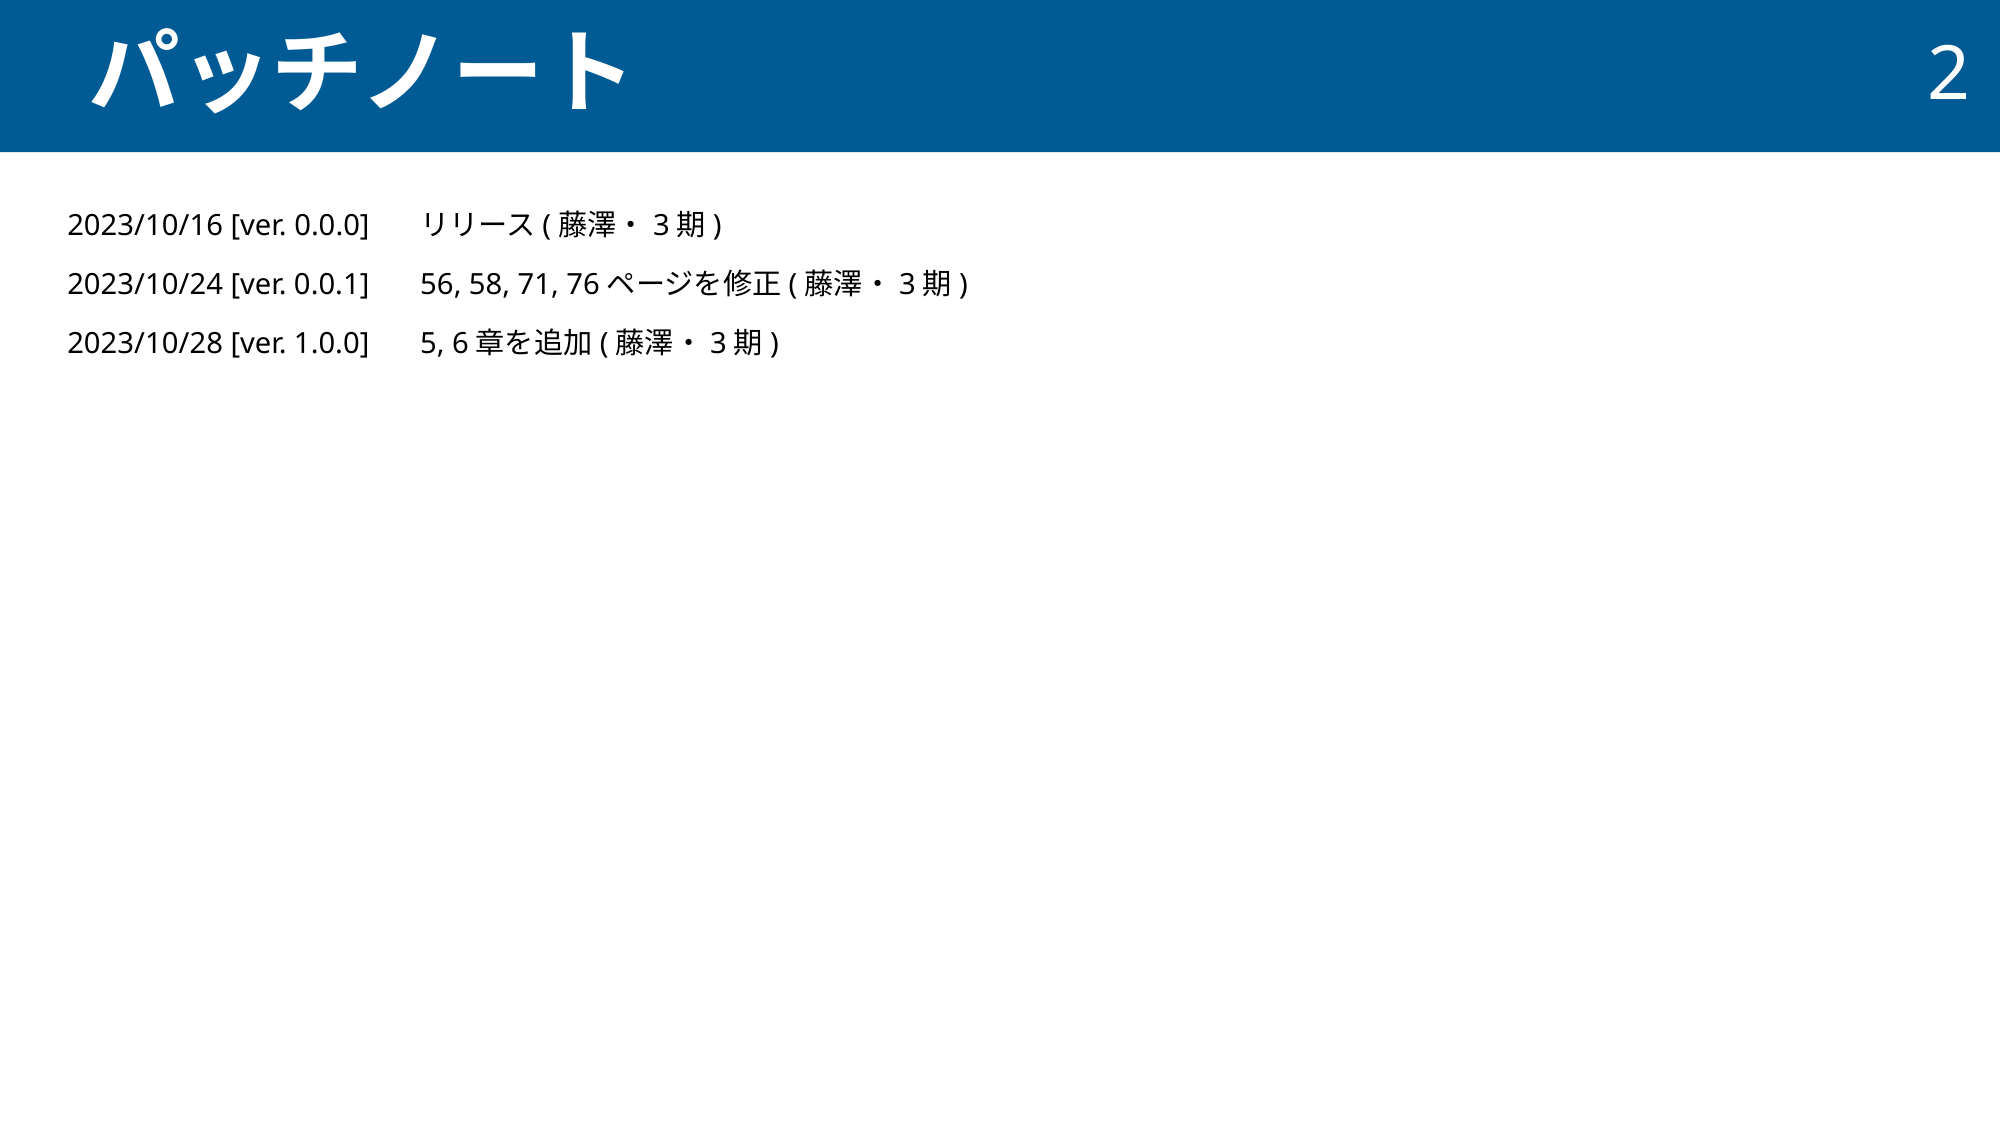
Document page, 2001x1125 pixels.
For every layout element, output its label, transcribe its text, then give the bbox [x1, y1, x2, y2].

title パッチノート [0, 0, 1709, 153]
list 2023/10/16 [ver. 0.0.0] リリース(藤澤・3期) 2023/10/24 [ver. 0.0.1] 56, 58, 71, 76ページを修正(藤澤・3期) 2023/10/28 [ver. 1.0.0] 5, 6章を追加(藤澤・3期) [52, 195, 1948, 1085]
slide_number 1 [1709, 0, 2000, 153]
